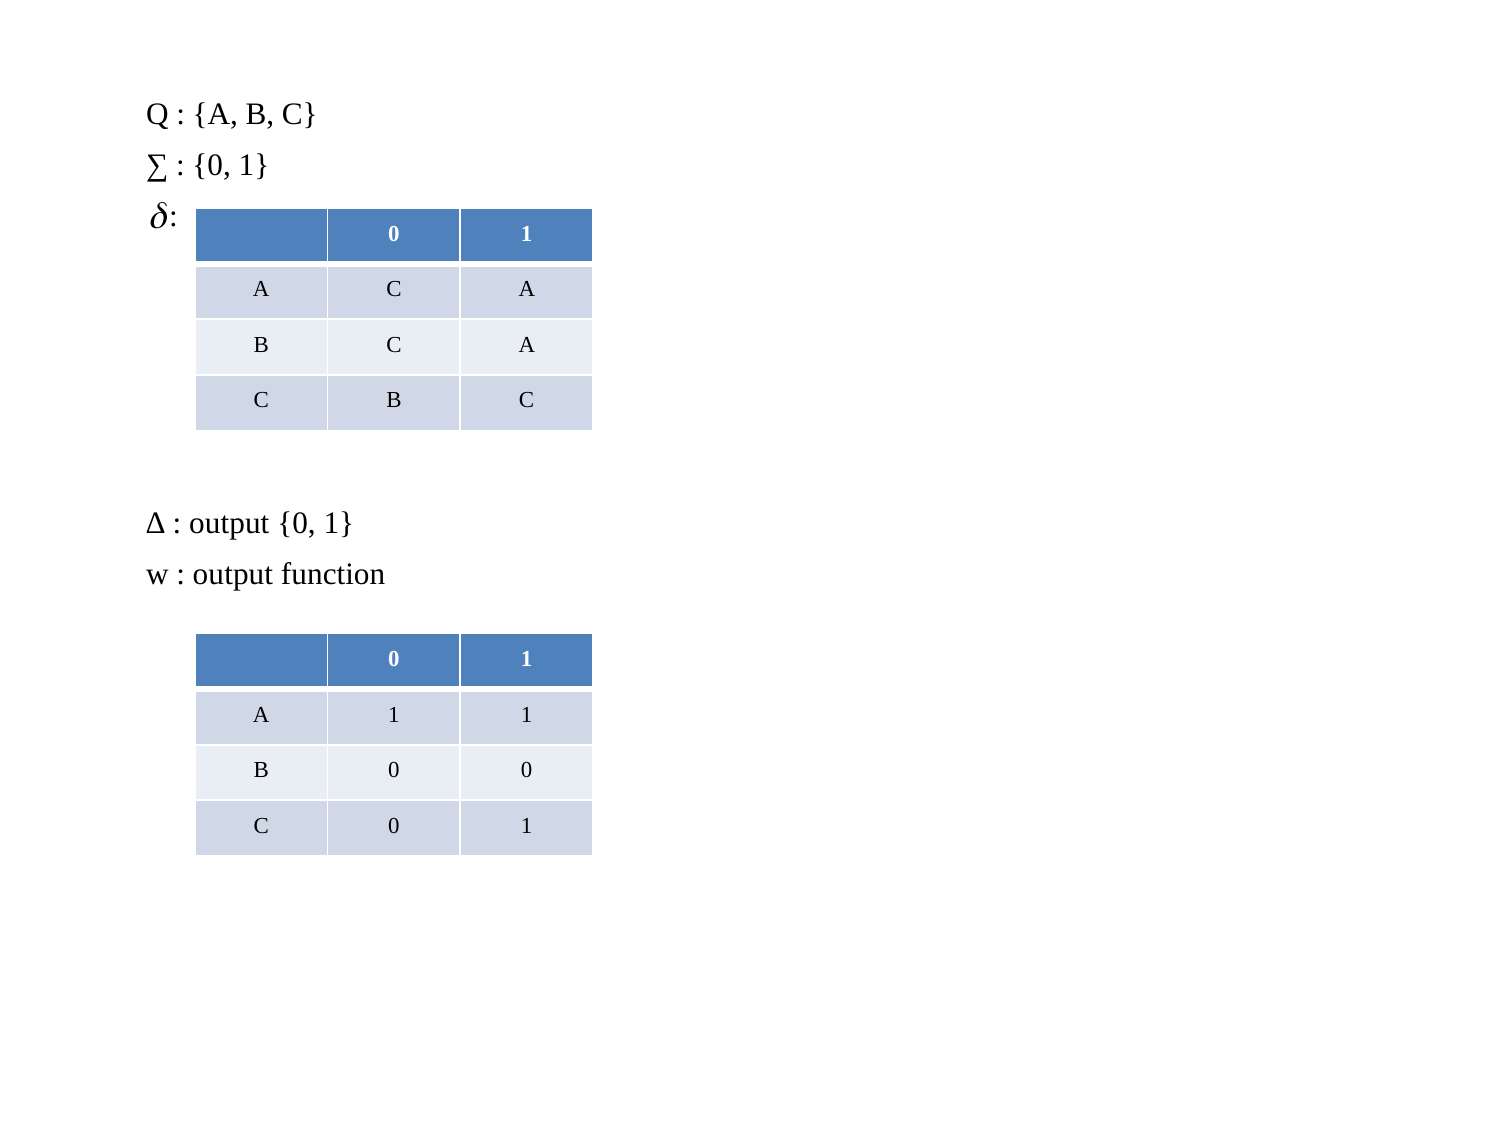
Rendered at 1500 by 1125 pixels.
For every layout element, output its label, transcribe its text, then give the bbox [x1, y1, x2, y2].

table_cell A [196, 692, 327, 744]
table_header [196, 634, 327, 686]
table_header 0 [328, 209, 459, 261]
table_cell 0 [328, 801, 459, 855]
table_cell A [196, 267, 327, 318]
table_cell 1 [461, 801, 592, 855]
table_cell B [196, 320, 327, 374]
table_header 0 [328, 634, 459, 686]
table_cell A [461, 320, 592, 374]
table_cell B [328, 376, 459, 430]
table_cell 0 [328, 746, 459, 799]
table_cell A [461, 267, 592, 318]
text_box Q : {A, B, C} ∑ : {0, 1} : ∆ : output {0, 1} w : output function [74, 78, 1425, 1005]
table_cell 1 [461, 692, 592, 744]
table_cell 1 [328, 692, 459, 744]
table_cell C [196, 801, 327, 855]
table_cell 0 [461, 746, 592, 799]
table_header 1 [461, 634, 592, 686]
table_cell C [328, 320, 459, 374]
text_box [144, 194, 179, 239]
table_cell B [196, 746, 327, 799]
table_cell C [196, 376, 327, 430]
table_header [196, 209, 327, 261]
table_cell C [461, 376, 592, 430]
table_cell C [328, 267, 459, 318]
table_header 1 [461, 209, 592, 261]
